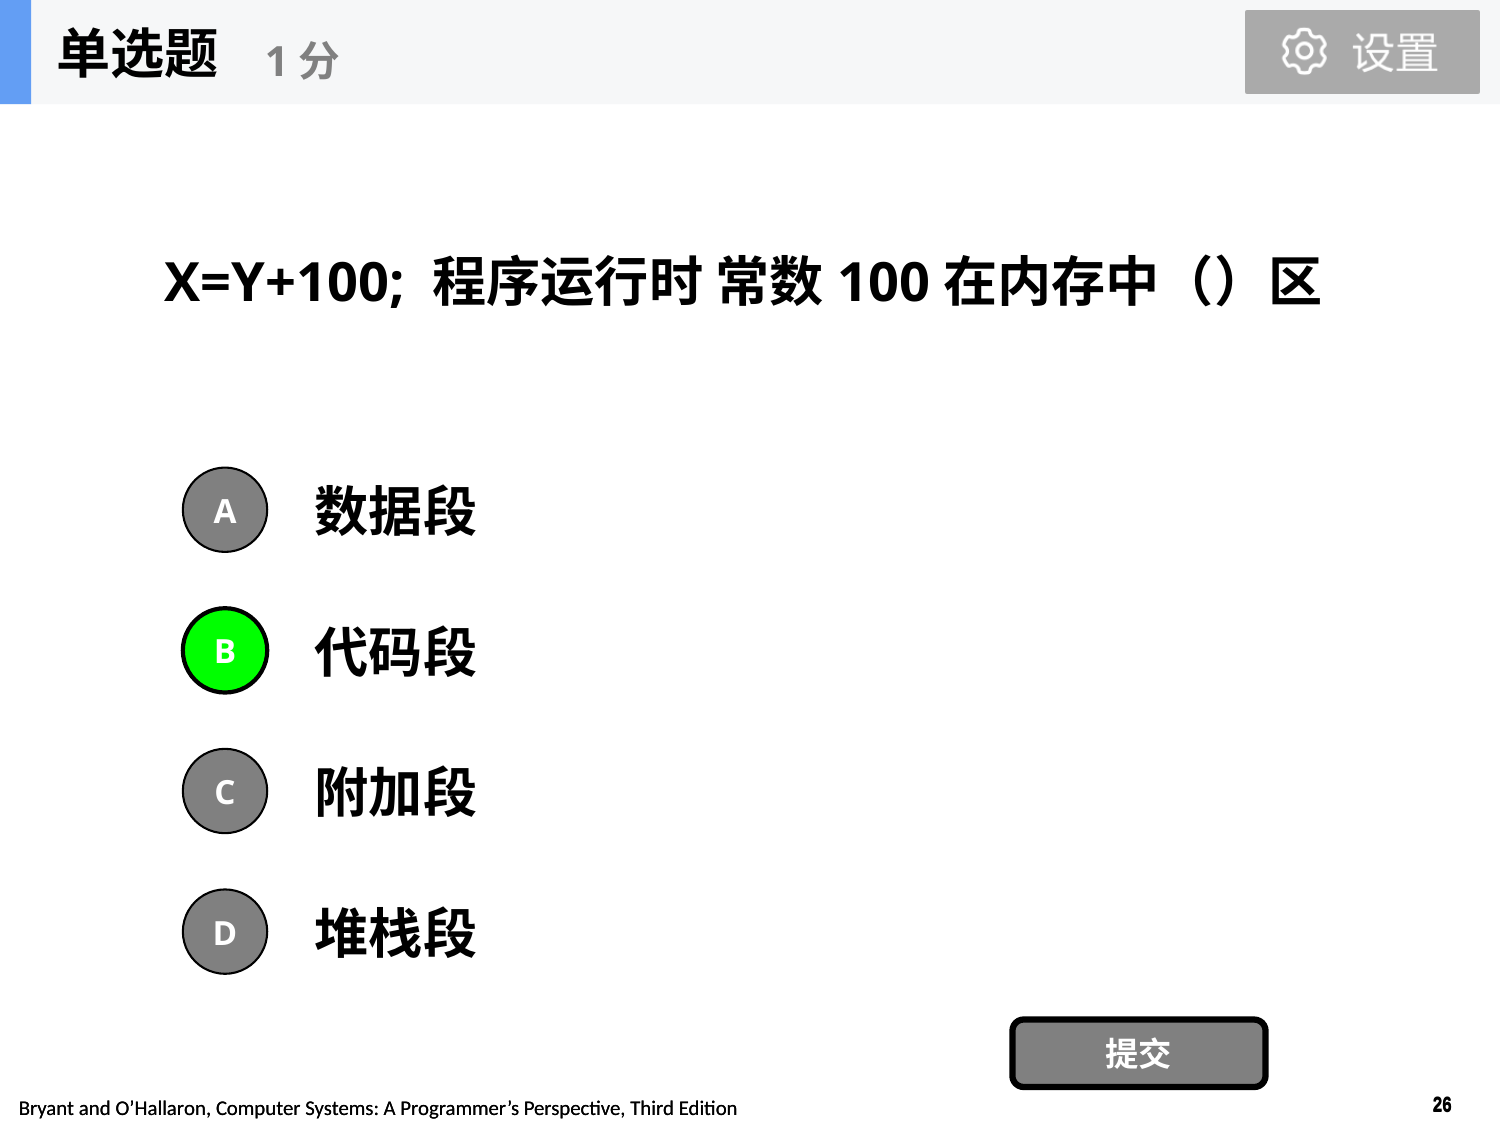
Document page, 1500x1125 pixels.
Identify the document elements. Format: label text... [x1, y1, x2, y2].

text_box X=Y+100; 程序运行时 常数100在内存中（）区 [149, 113, 1350, 456]
text_box C [182, 748, 268, 834]
text_box 代码段 [299, 597, 1350, 703]
text_box 数据段 [299, 456, 1350, 563]
picture [1245, 10, 1480, 94]
text_box 堆栈段 [299, 878, 1350, 985]
text_box D [182, 889, 268, 974]
text_box B [182, 608, 268, 693]
text_box 提交 [1012, 1019, 1266, 1088]
text_box 附加段 [299, 738, 1350, 844]
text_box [0, 0, 1500, 105]
text_box A [182, 467, 268, 552]
